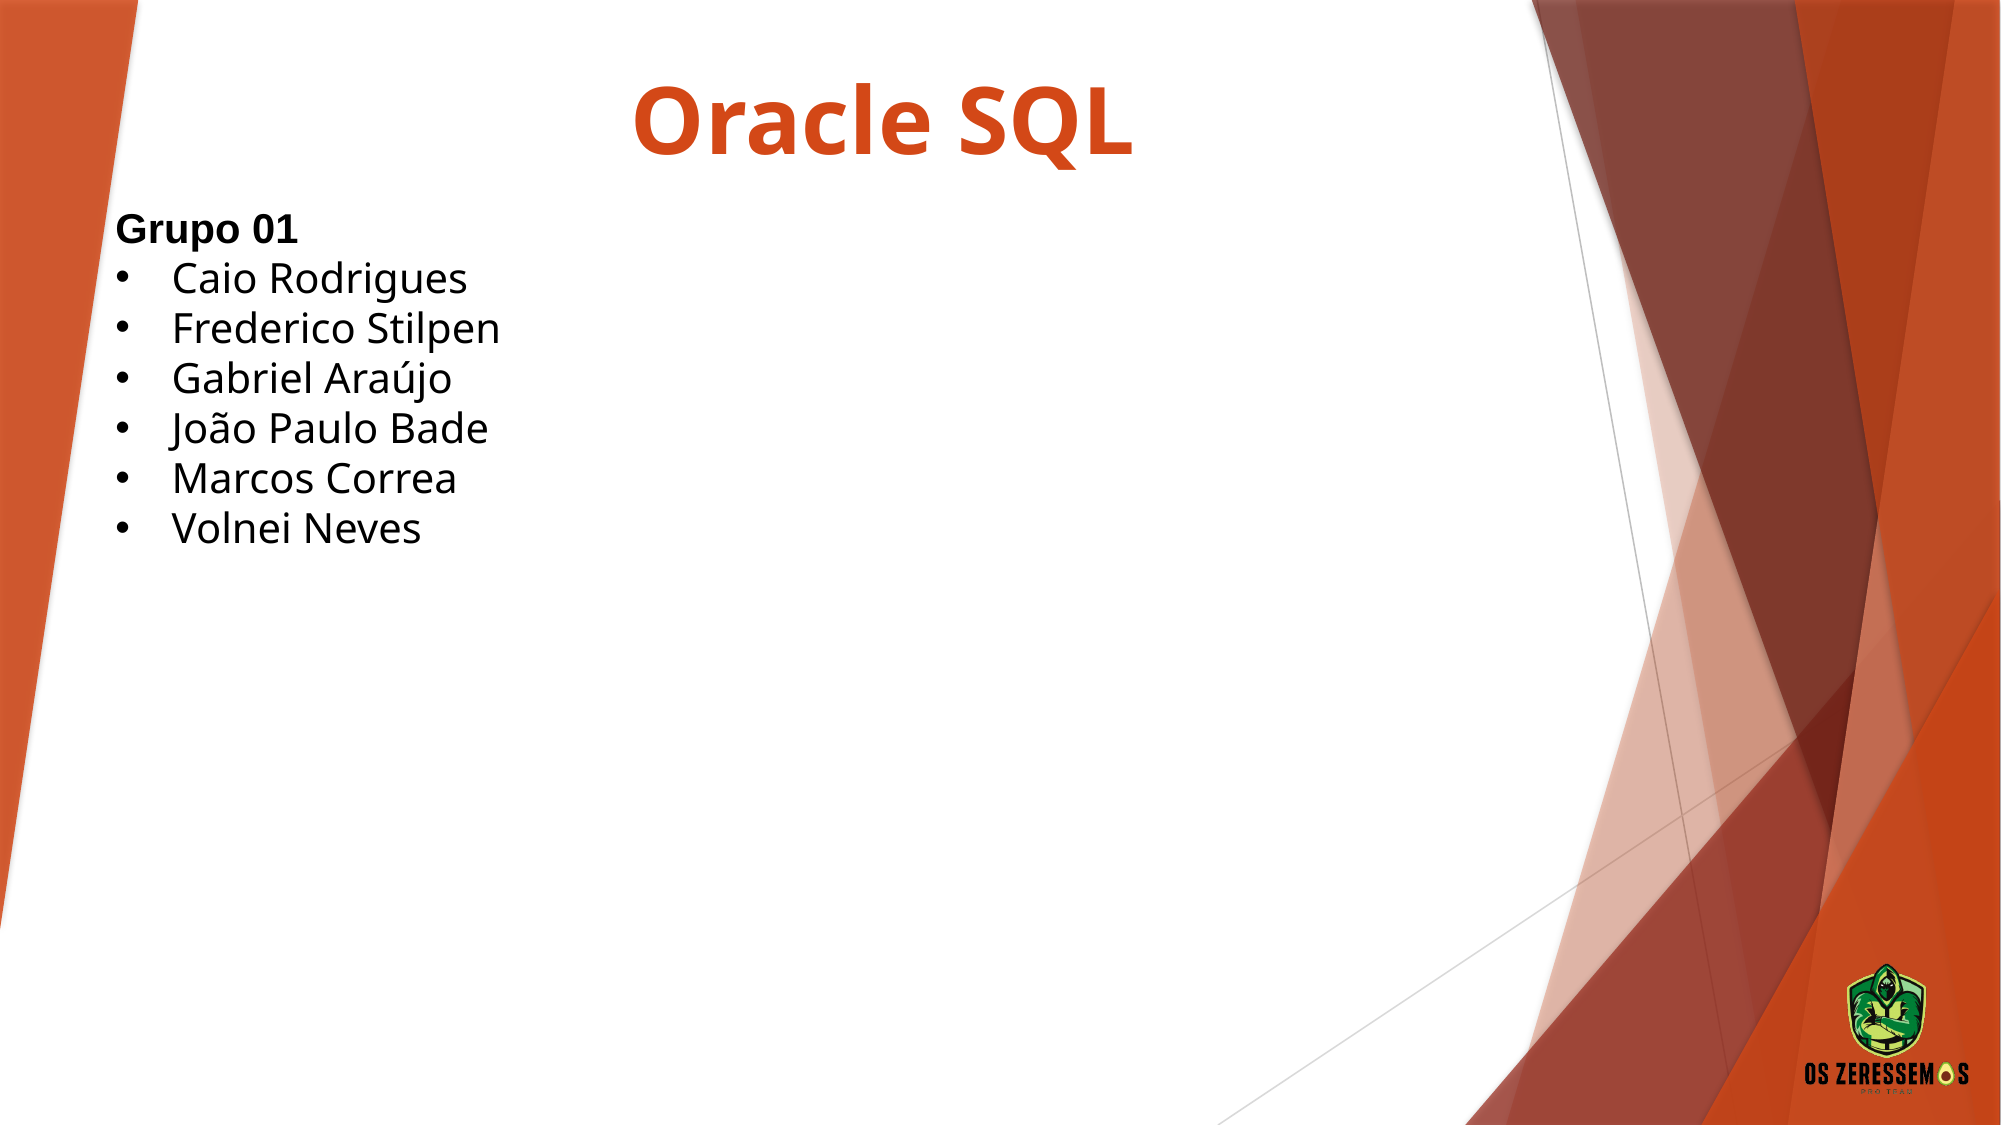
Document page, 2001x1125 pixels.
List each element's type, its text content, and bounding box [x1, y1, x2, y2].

picture [1793, 938, 1981, 1125]
text_box Grupo 01 Caio Rodrigues Frederico Stilpen Gabriel Araújo João Paulo Bade Marcos Correa Volnei Neves [100, 194, 1632, 660]
title Oracle SQL [595, 31, 1152, 181]
